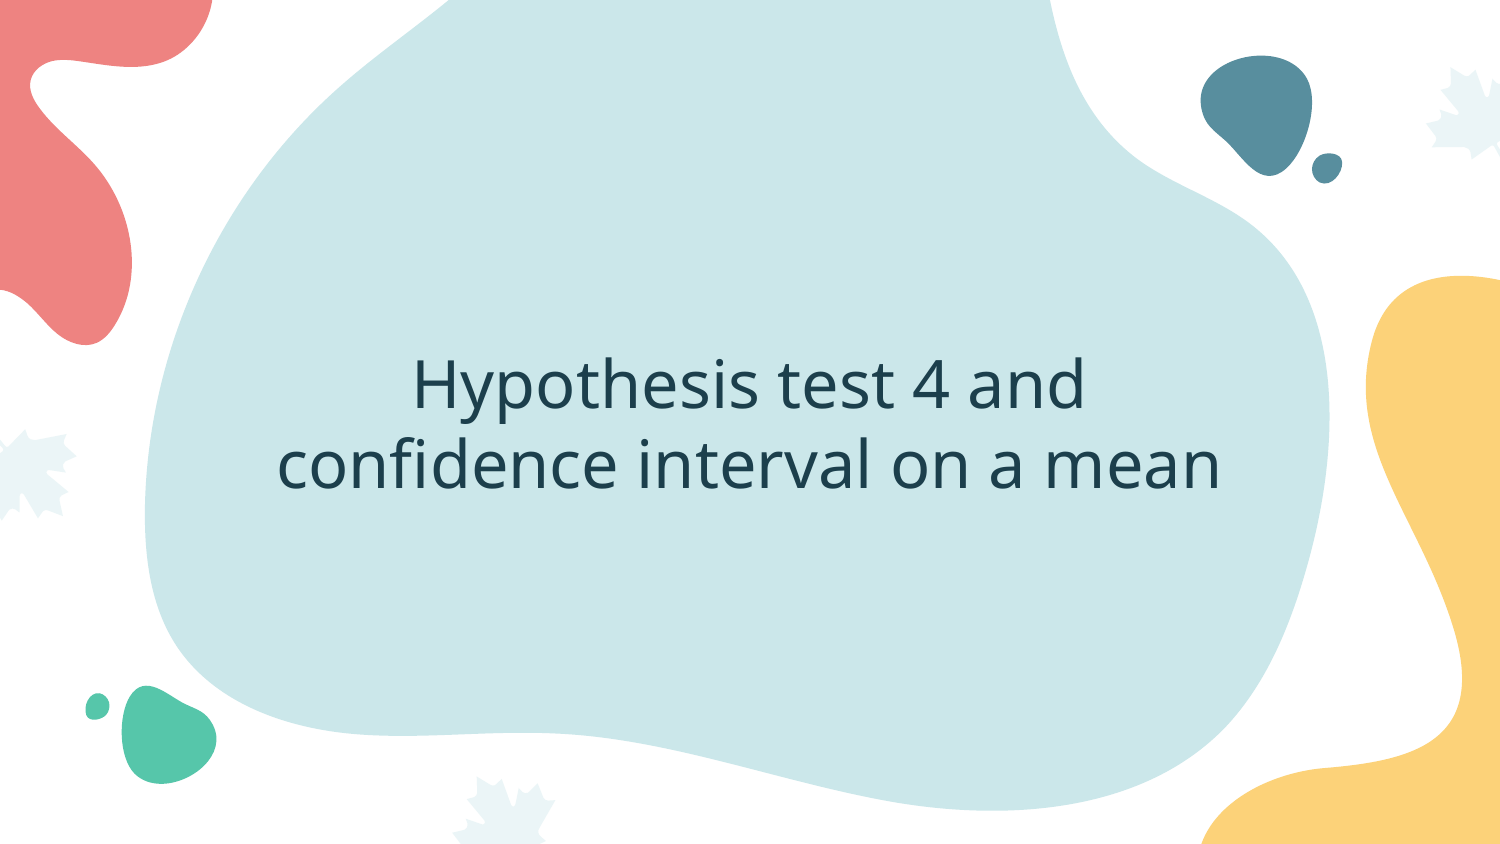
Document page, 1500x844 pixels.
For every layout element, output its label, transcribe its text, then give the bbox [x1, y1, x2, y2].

title Hypothesis test 4 and confidence interval on a mean [245, 243, 1254, 600]
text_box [75, 655, 233, 809]
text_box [1191, 34, 1349, 200]
